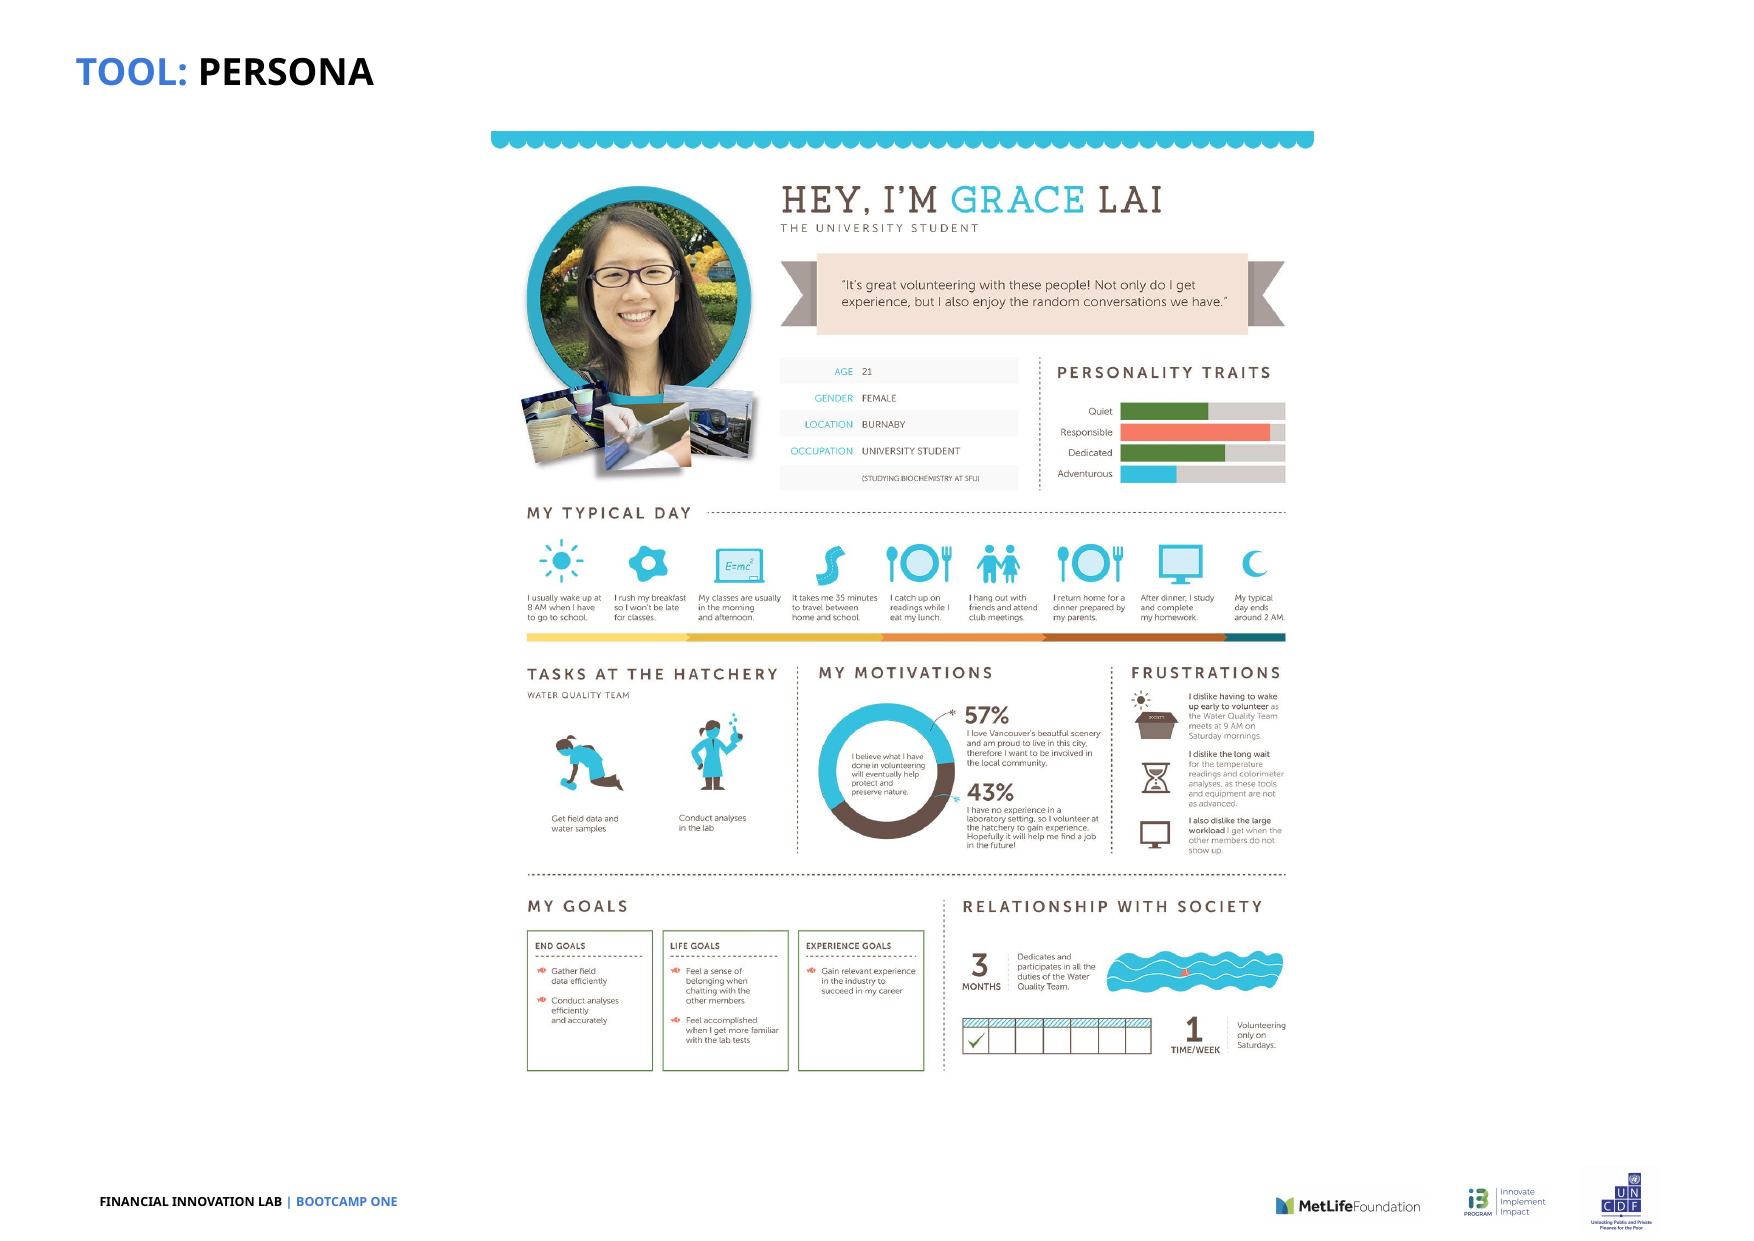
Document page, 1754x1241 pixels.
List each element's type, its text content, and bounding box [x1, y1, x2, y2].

picture [491, 131, 1314, 1110]
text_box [0, 1163, 1754, 1241]
title TOOL: PERSONA [56, 48, 866, 113]
